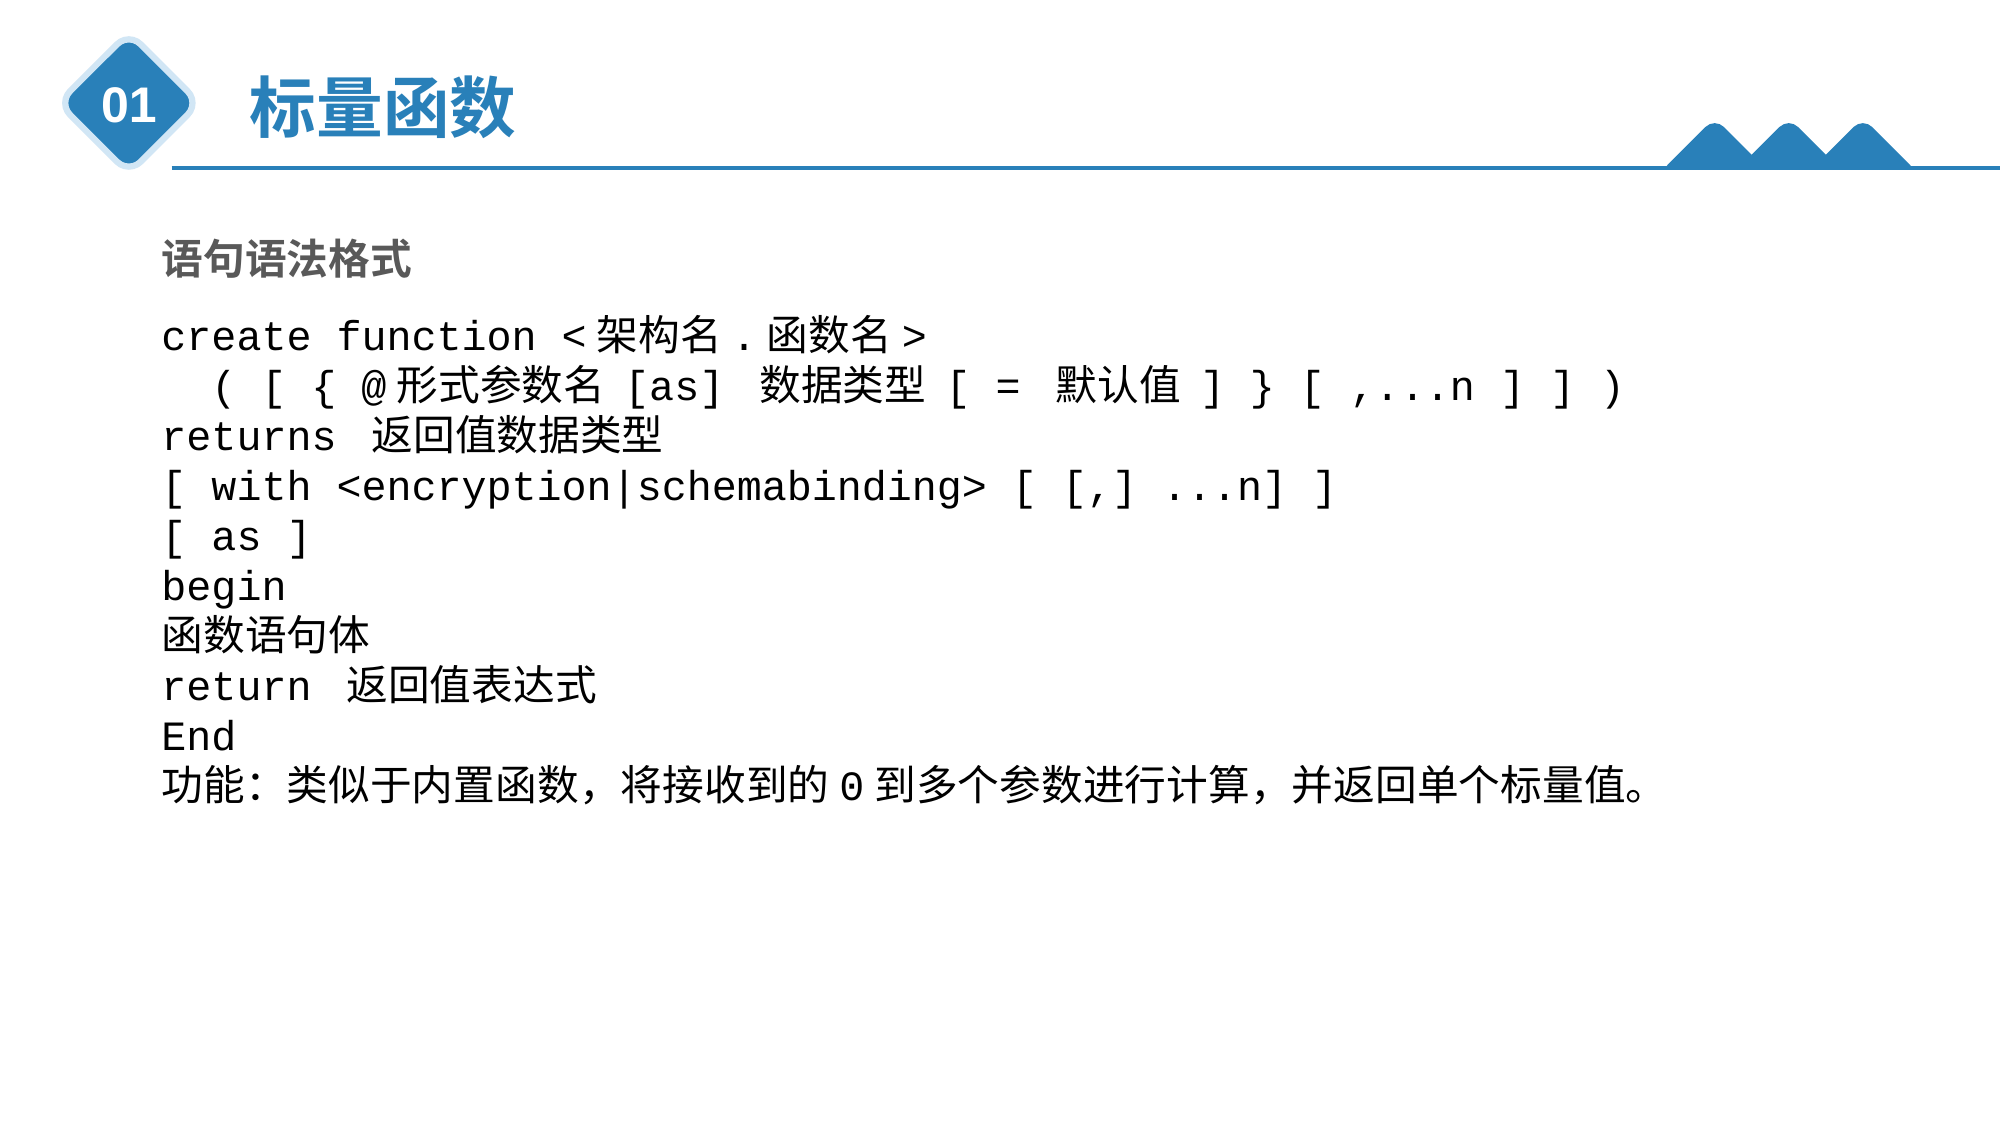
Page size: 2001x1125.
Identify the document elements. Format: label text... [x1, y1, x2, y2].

text_box [94, 141, 163, 168]
text_box [94, 38, 163, 65]
text_box [172, 74, 194, 132]
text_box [146, 215, 1840, 822]
text_box [1664, 122, 1752, 167]
text_box 01 [86, 65, 172, 141]
text_box [1813, 122, 1913, 167]
text_box [1738, 122, 1826, 167]
text_box [64, 73, 86, 133]
text_box 标量函数 [234, 58, 532, 153]
